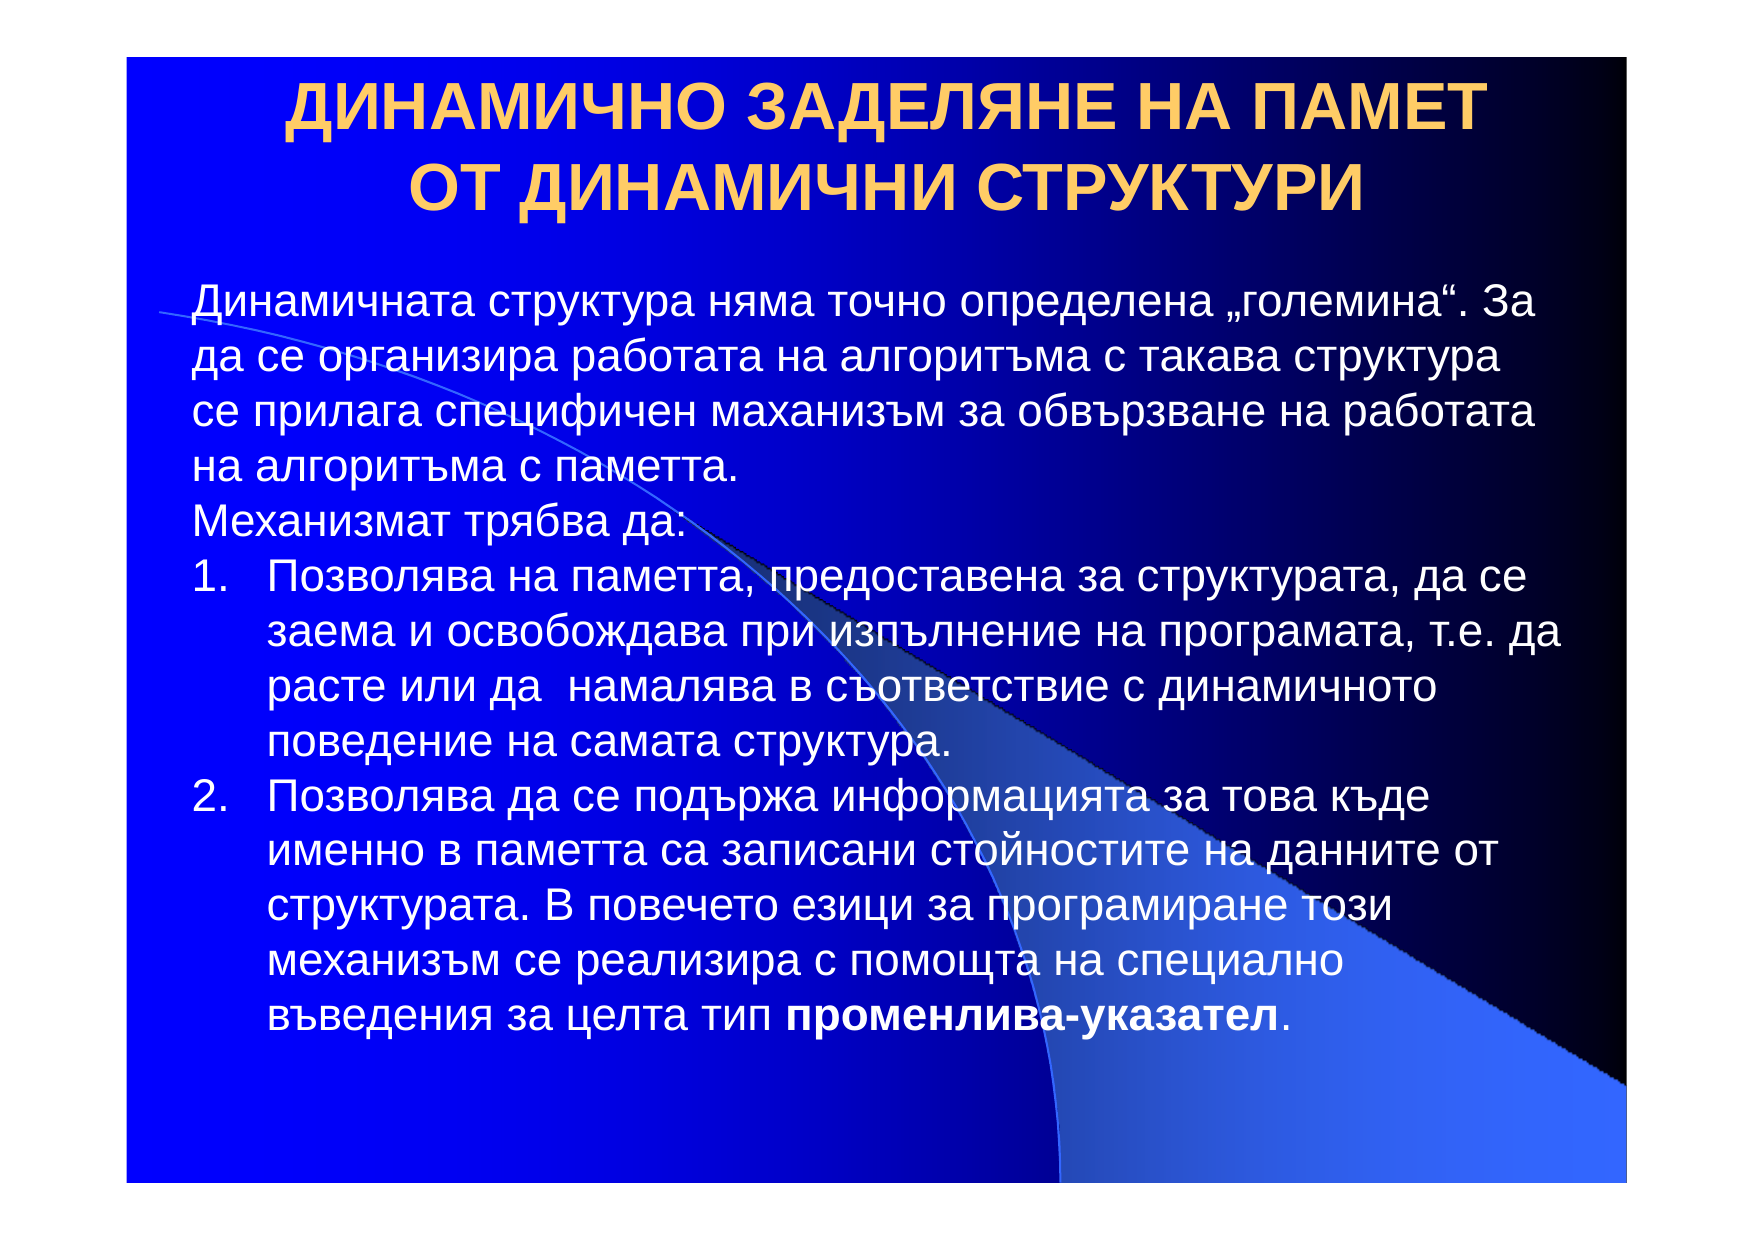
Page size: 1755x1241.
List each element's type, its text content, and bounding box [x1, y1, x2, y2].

picture [126, 57, 1627, 1183]
list Динамичната структура няма точно определена „големина“. За да се организира работата на алгоритъма с такава структура се прилага специфичен маханизъм за обвързване на работата на алгоритъма с паметта. Механизмат трябва да: Позволява на паметта, предоставена за структурата, да се заема и освобождава при изпълнение на програмата, т.е. да расте или да намалява в съответствие с динамичното поведение на самата структура. Позволява да се подържа информацията за това къде именно в паметта са записани стойностите на данните от структурата. В повечето езици за програмиране този механизъм се реализира с помощта на специално въведения за целта тип променлива-указател. [191, 270, 1563, 1048]
title ДИНАМИЧНО ЗАДЕЛЯНЕ НА ПАМЕТ ОТ ДИНАМИЧНИ СТРУКТУРИ [282, 63, 1493, 225]
